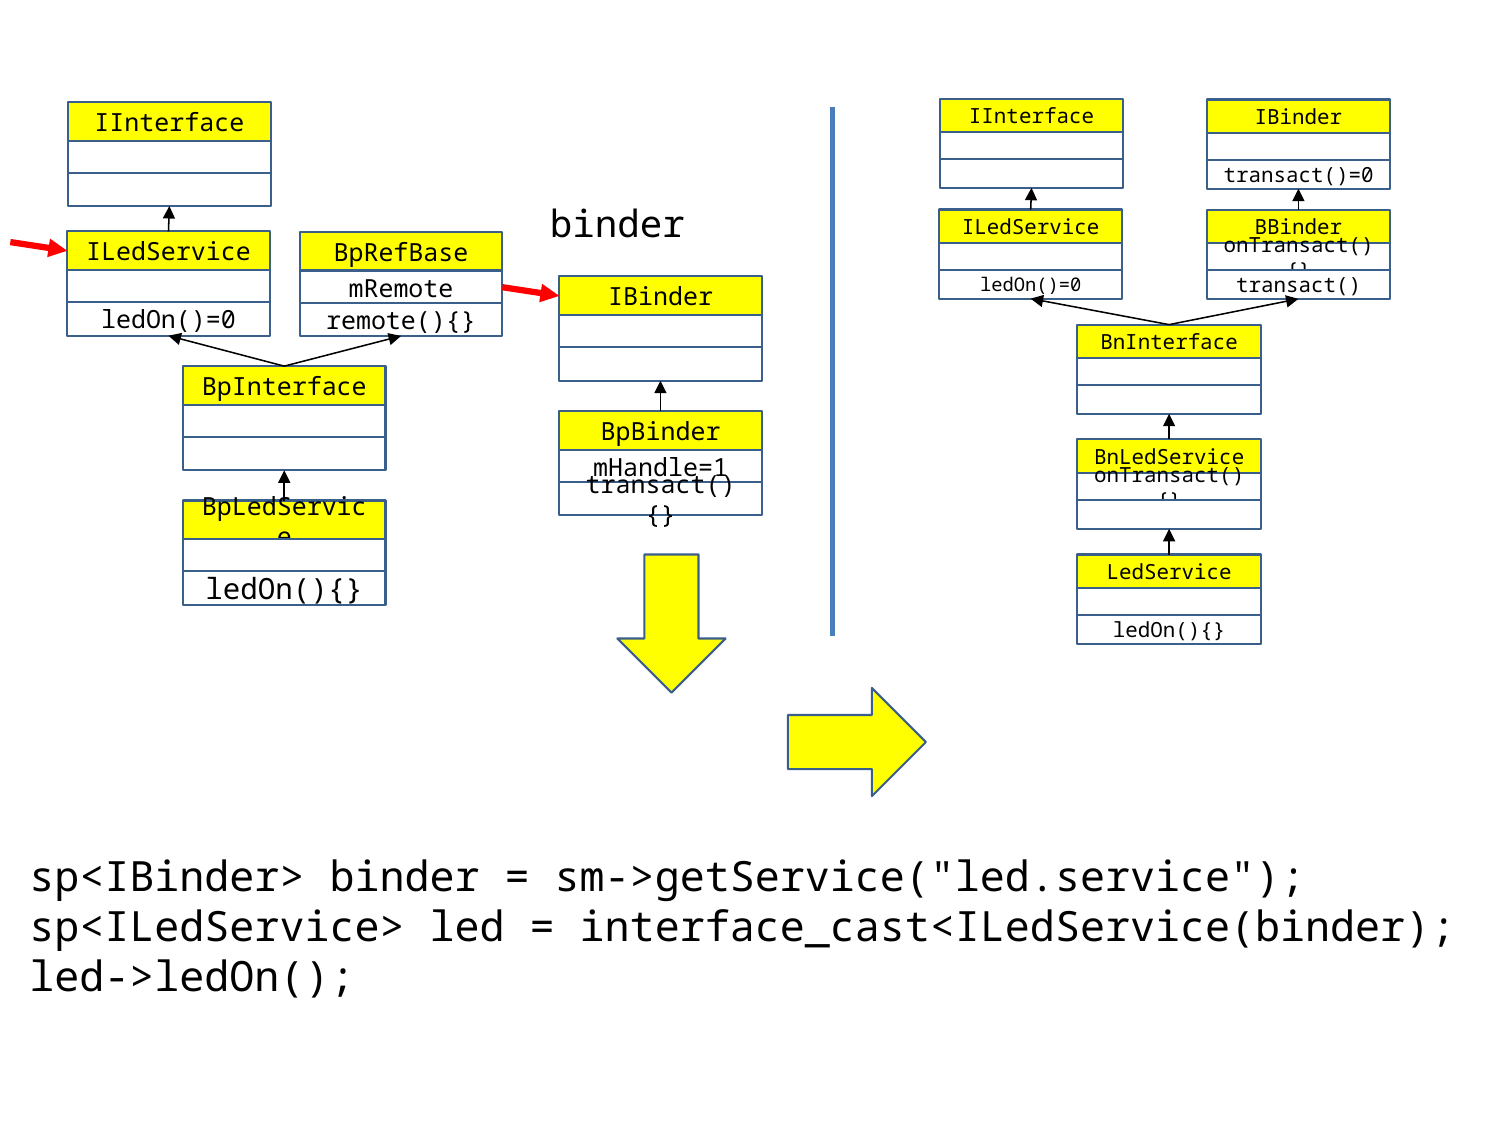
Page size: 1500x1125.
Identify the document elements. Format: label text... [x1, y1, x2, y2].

text_box [181, 403, 388, 435]
text_box [557, 345, 764, 383]
text_box [615, 552, 728, 695]
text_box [168, 335, 282, 367]
text_box BpRefBase [298, 230, 504, 268]
text_box binder [535, 192, 700, 253]
text_box BpBinder [557, 409, 764, 448]
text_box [502, 286, 560, 297]
text_box IBinder [557, 274, 764, 313]
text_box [938, 98, 1391, 644]
text_box mHandle=1 [557, 448, 764, 480]
text_box [181, 435, 388, 472]
text_box [65, 268, 272, 300]
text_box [10, 241, 68, 251]
text_box ledOn(){} [181, 569, 388, 607]
text_box sp<IBinder> binder = sm->getService("led.service"); sp<ILedService> led = interface_cast<ILedService(binder); led->ledOn(); [14, 842, 1469, 1008]
text_box mRemote [298, 268, 504, 300]
text_box IInterface [66, 100, 273, 139]
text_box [284, 335, 402, 367]
text_box transact(){} [557, 480, 764, 517]
text_box [557, 313, 764, 345]
text_box BpInterface [181, 376, 388, 403]
text_box BpLedService [181, 498, 388, 537]
text_box [66, 139, 273, 171]
text_box ledOn()=0 [65, 300, 272, 338]
text_box [66, 171, 273, 208]
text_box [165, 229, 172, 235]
text_box [785, 685, 929, 799]
text_box ILedService [65, 229, 272, 268]
text_box [181, 537, 388, 569]
text_box remote(){} [298, 300, 504, 338]
